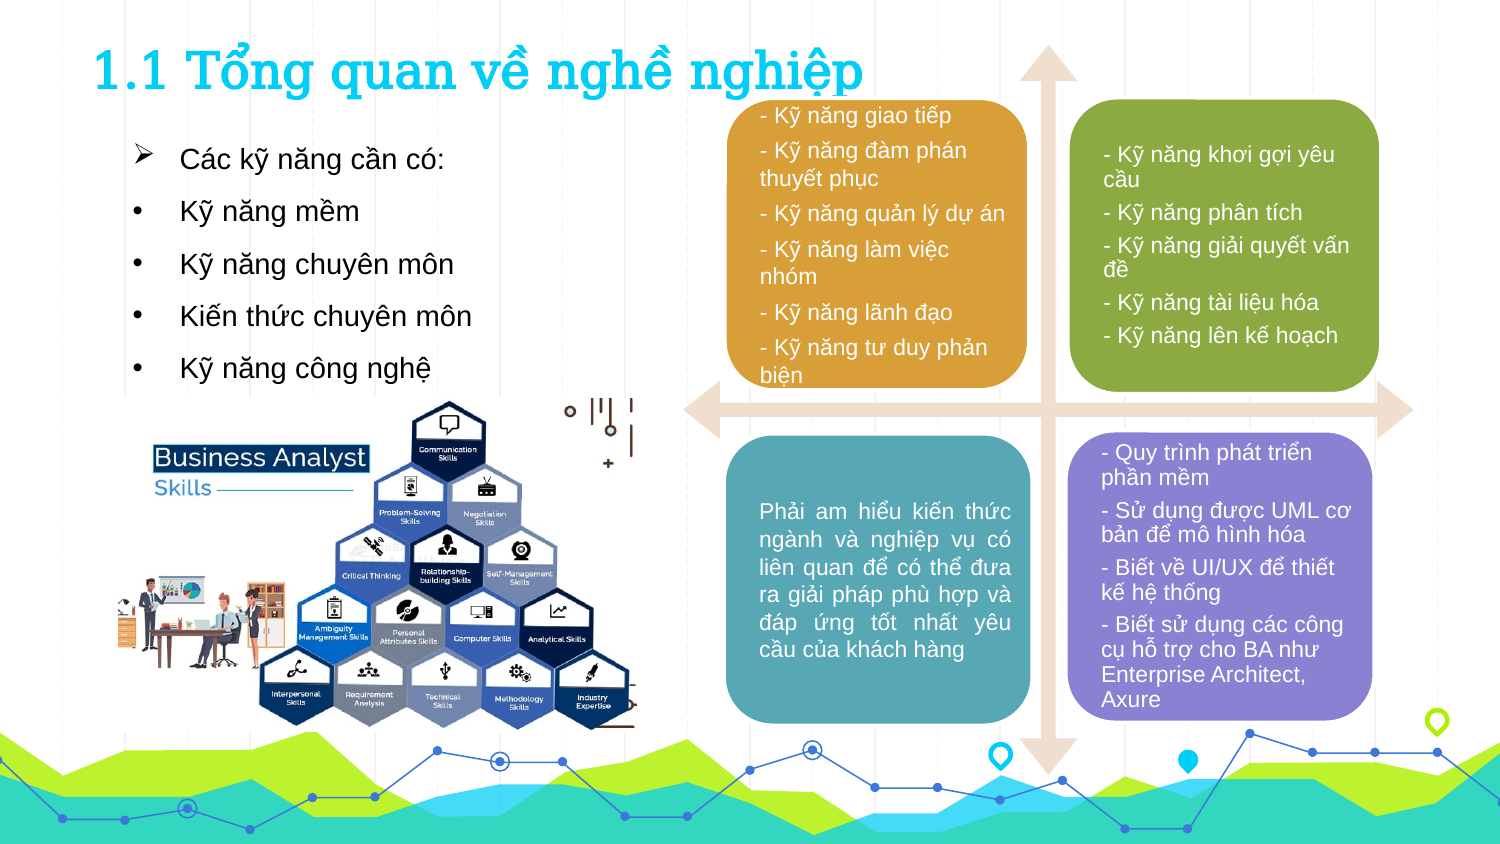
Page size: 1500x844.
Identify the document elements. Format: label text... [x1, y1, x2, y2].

text_box Các kỹ năng cần có: Kỹ năng mềm Kỹ năng chuyên môn Kiến thức chuyên môn Kỹ năng công nghệ [117, 115, 528, 397]
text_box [534, 44, 1500, 776]
picture [117, 398, 637, 733]
title 1.1 Tổng quan về nghề nghiệp [76, 44, 532, 114]
